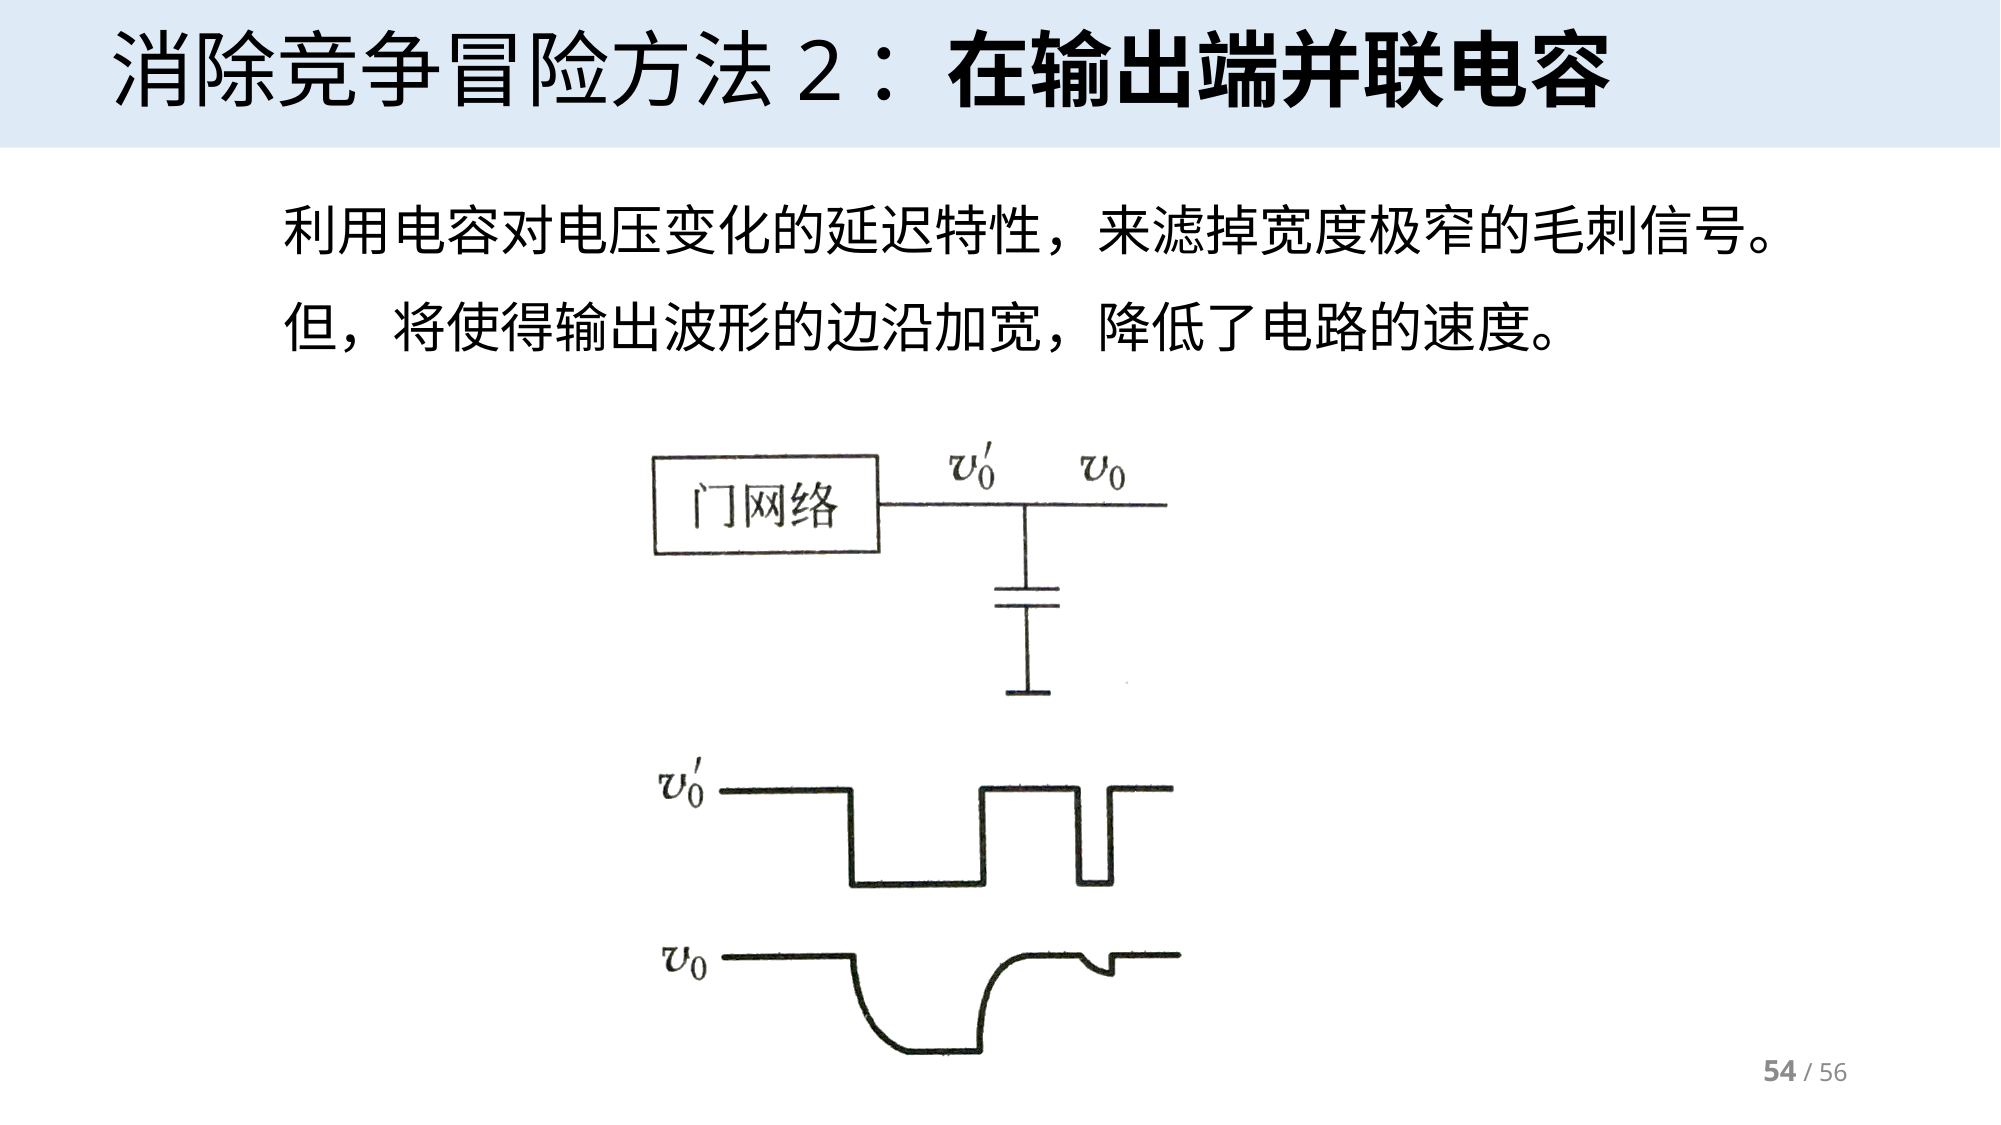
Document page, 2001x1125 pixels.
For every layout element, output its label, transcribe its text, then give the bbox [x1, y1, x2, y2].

text_box 利用电容对电压变化的延迟特性，来滤掉宽度极窄的毛刺信号。 但，将使得输出波形的边沿加宽，降低了电路的速度。 [268, 156, 1818, 366]
slide_number 54 / 56 [1412, 1042, 1863, 1103]
picture [611, 413, 1190, 1100]
title 消除竞争冒险方法2：在输出端并联电容 [0, 0, 2000, 148]
